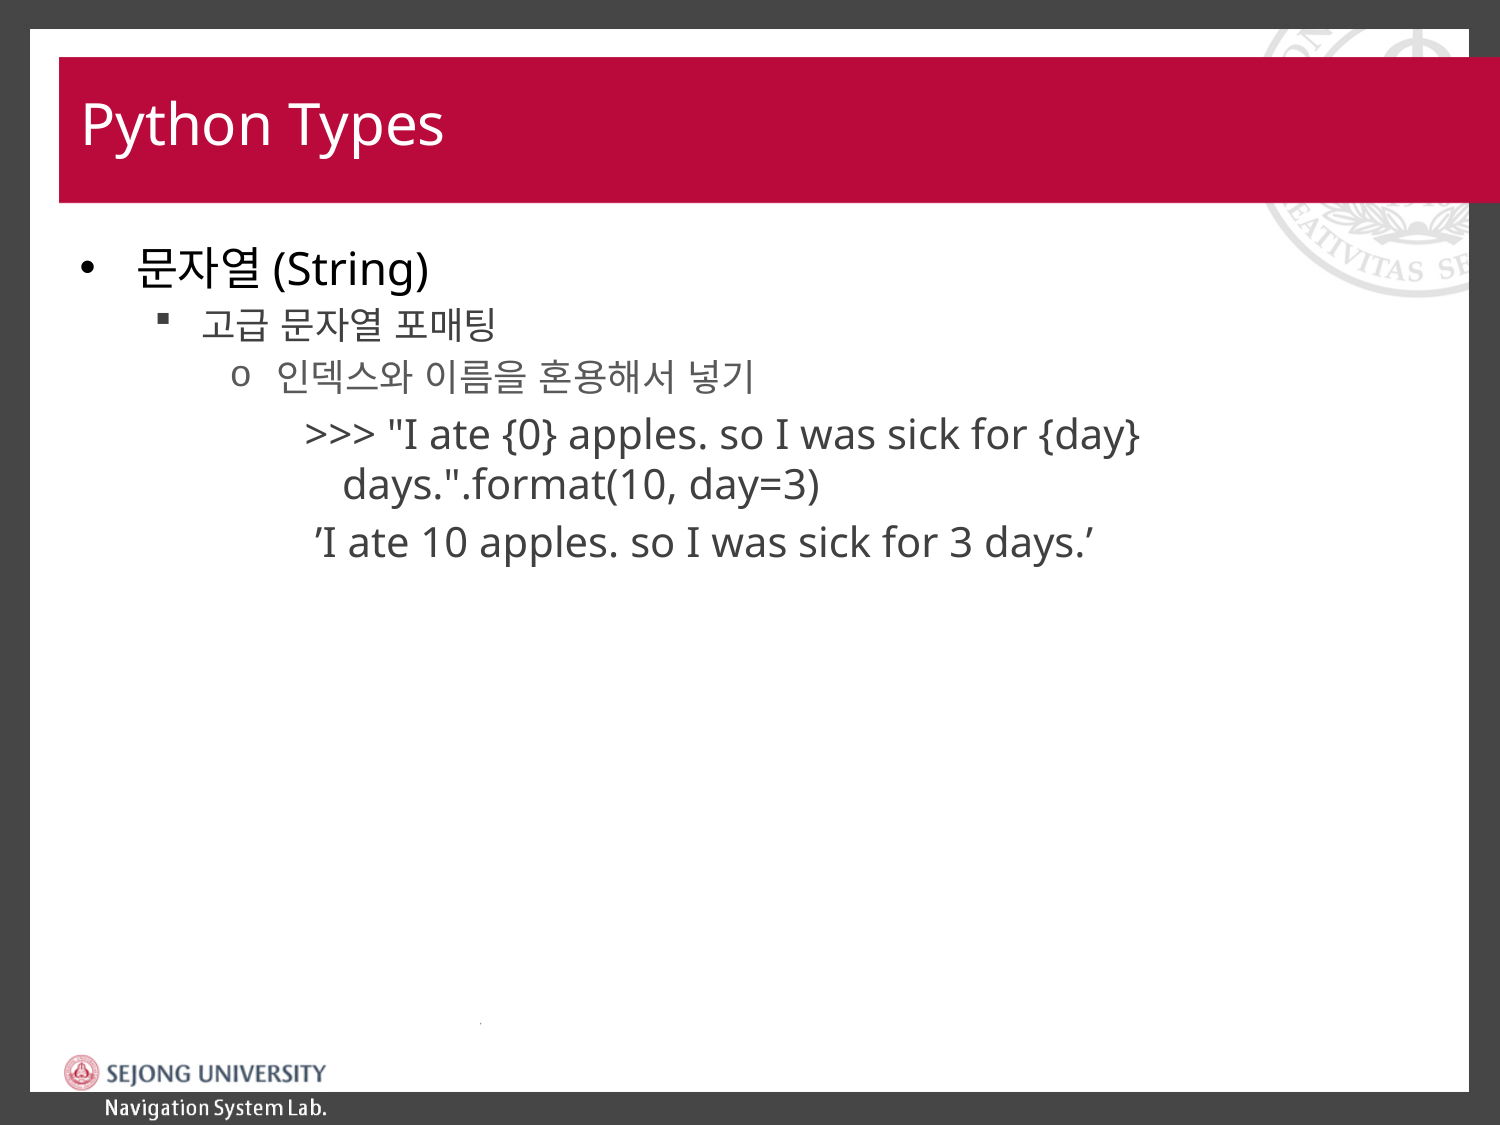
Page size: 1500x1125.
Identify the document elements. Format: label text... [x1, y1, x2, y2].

title Python Types [64, 61, 1483, 184]
list 문자열(String) 고급 문자열 포매팅 인덱스와 이름을 혼용해서 넣기 >>> "I ate {0} apples. so I was sick for {day} days.".format(10, day=3) ’I ate 10 apples. so I was sick for 3 days.’ [64, 231, 1447, 1071]
picture [0, 0, 1500, 1125]
